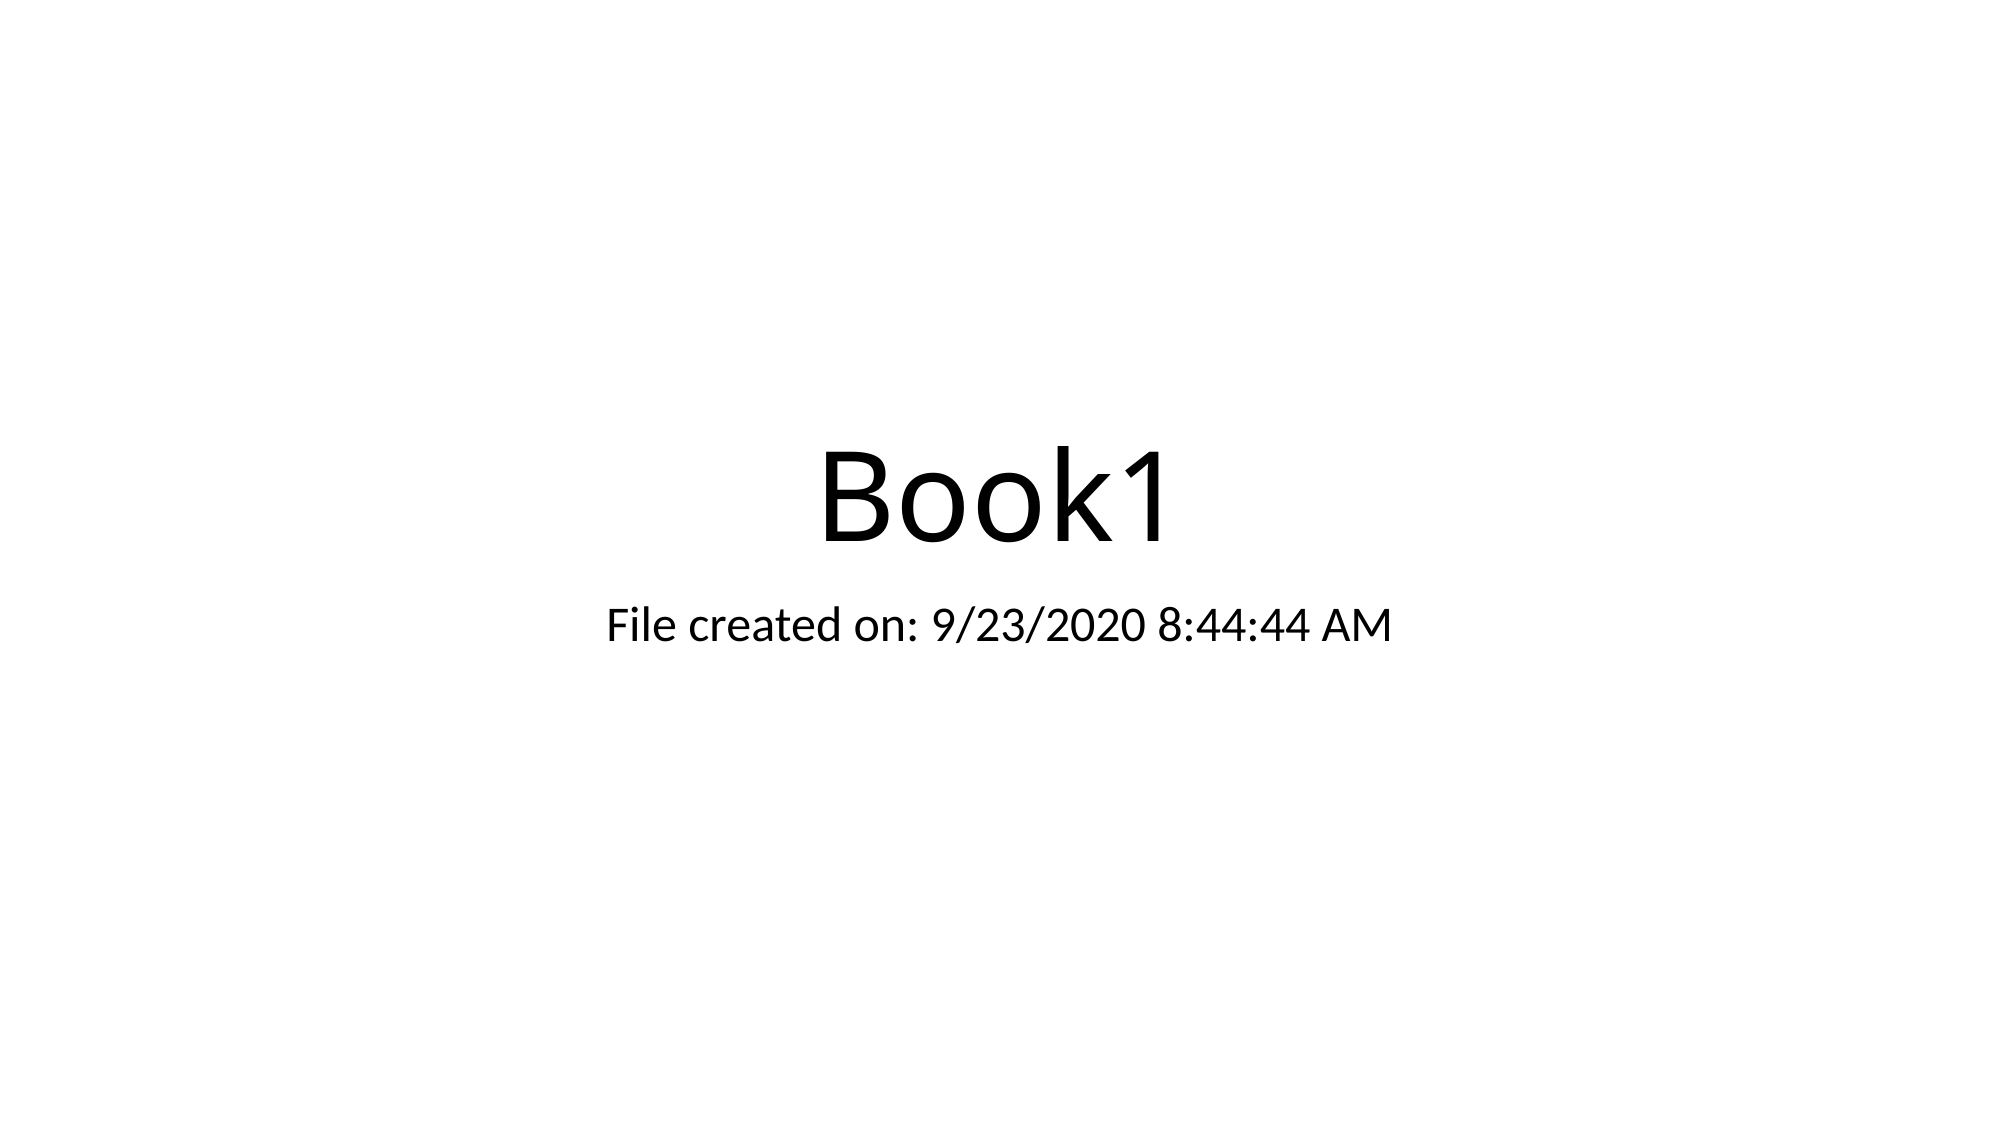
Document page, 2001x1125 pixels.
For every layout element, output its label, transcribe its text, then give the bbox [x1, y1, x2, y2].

subtitle File created on: 9/23/2020 8:44:44 AM [249, 590, 1750, 863]
title Book1 [249, 184, 1750, 576]
